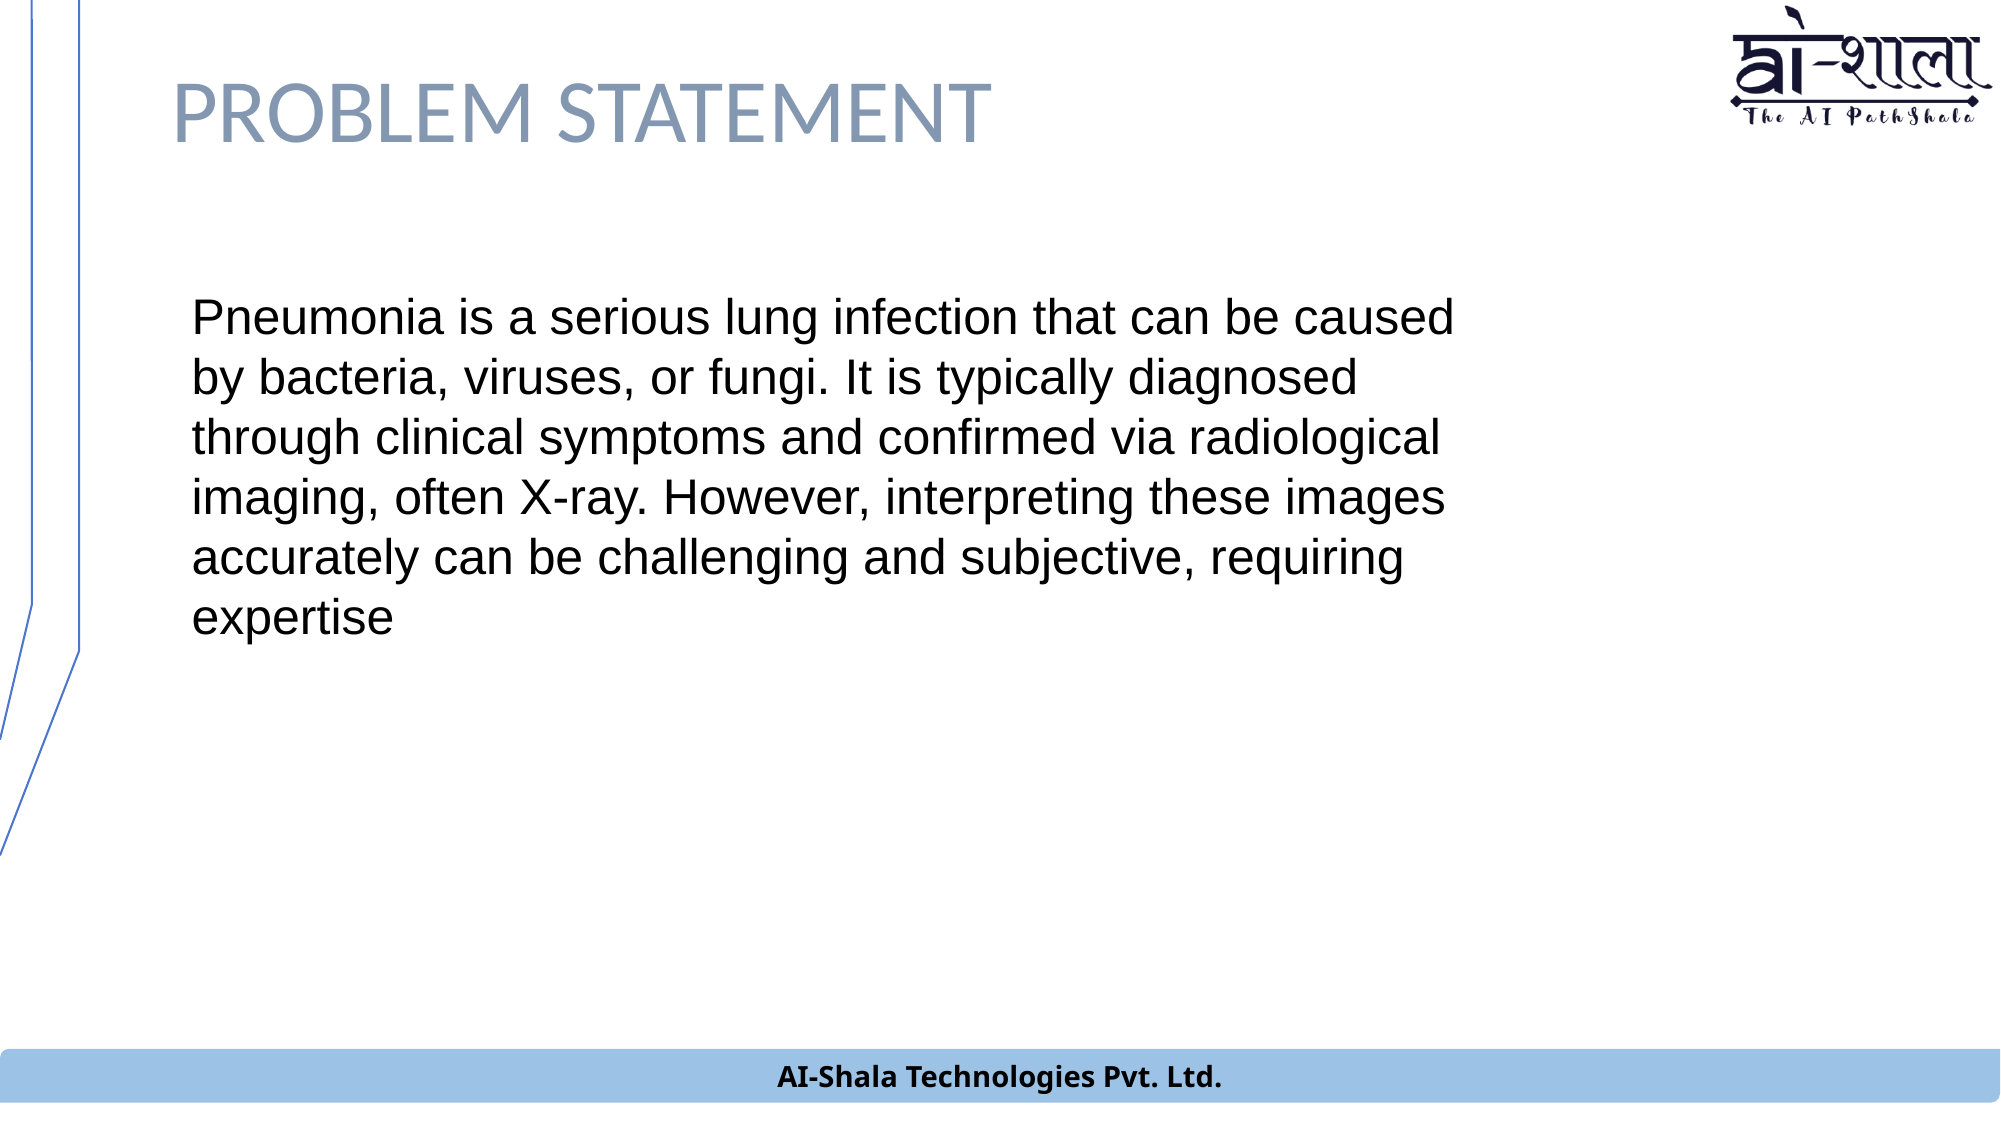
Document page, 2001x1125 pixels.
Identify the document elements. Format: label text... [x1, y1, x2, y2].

picture [1707, 0, 2000, 132]
title PROBLEM STATEMENT [151, 8, 1585, 173]
text_box Pneumonia is a serious lung infection that can be caused by bacteria, viruses, or fungi. It is typically diagnosed through clinical symptoms and confirmed via radiological imaging, often X-ray. However, interpreting these images accurately can be challenging and subjective, requiring expertise [176, 209, 1522, 660]
